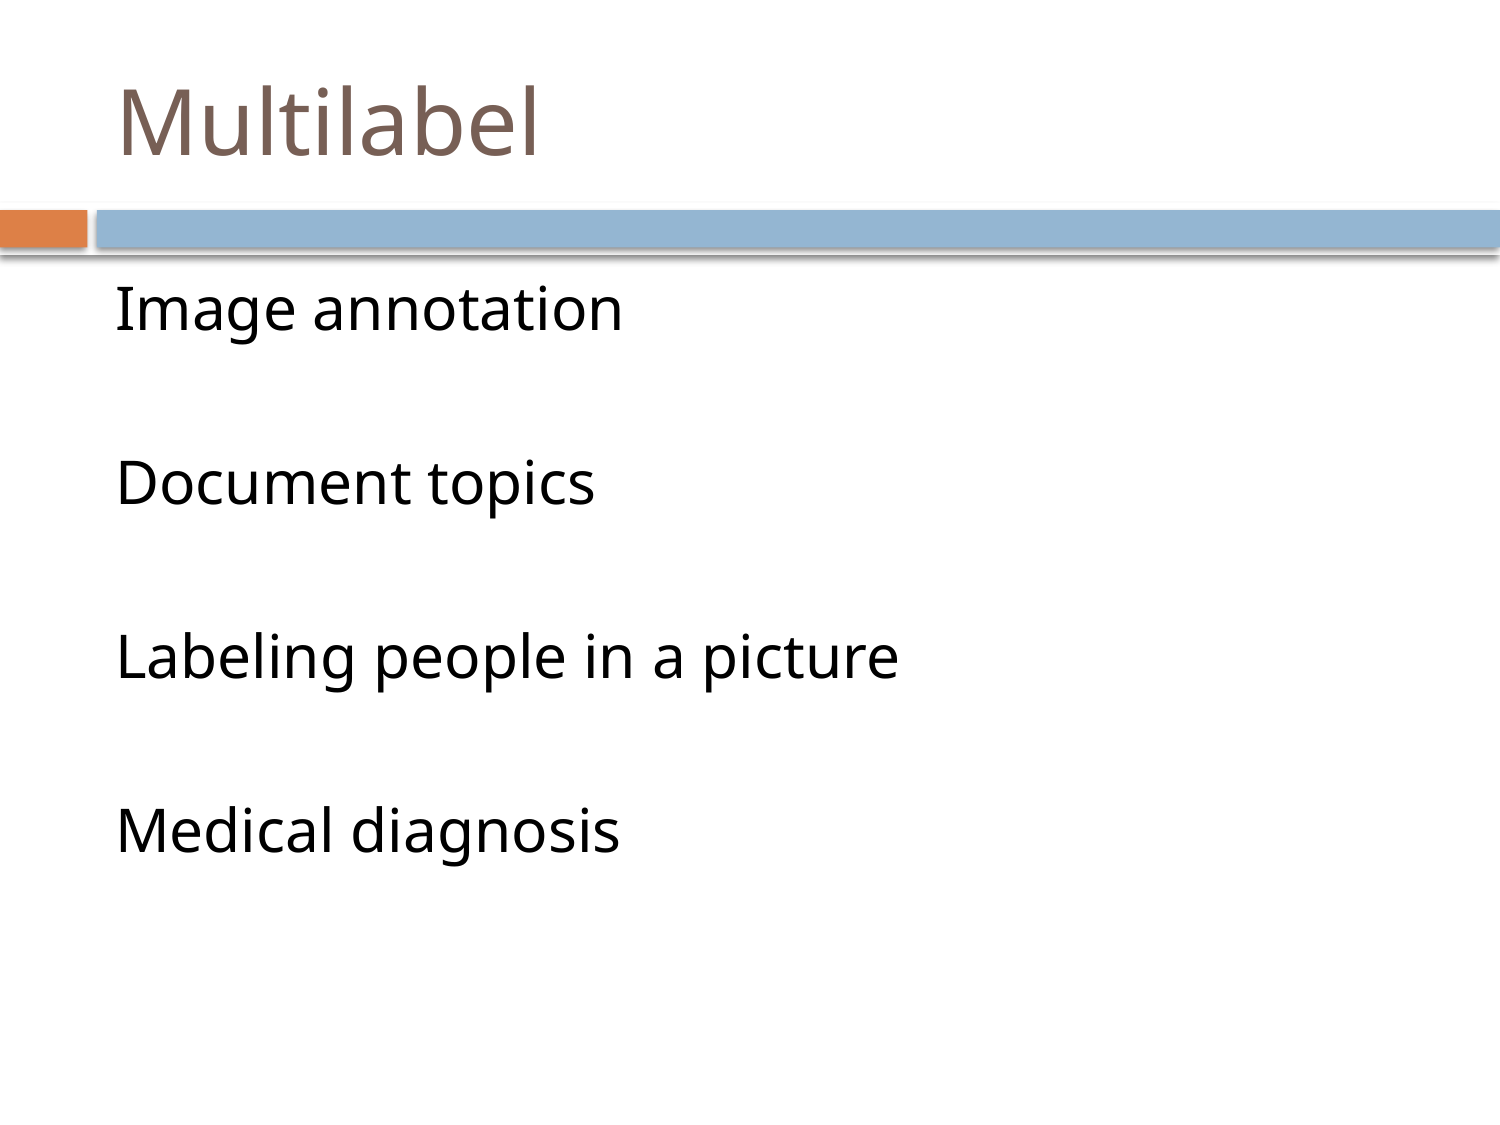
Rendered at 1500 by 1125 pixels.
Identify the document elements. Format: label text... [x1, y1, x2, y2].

list Image annotation Document topics Labeling people in a picture Medical diagnosis [100, 262, 1438, 1000]
title Multilabel [100, 37, 1438, 200]
